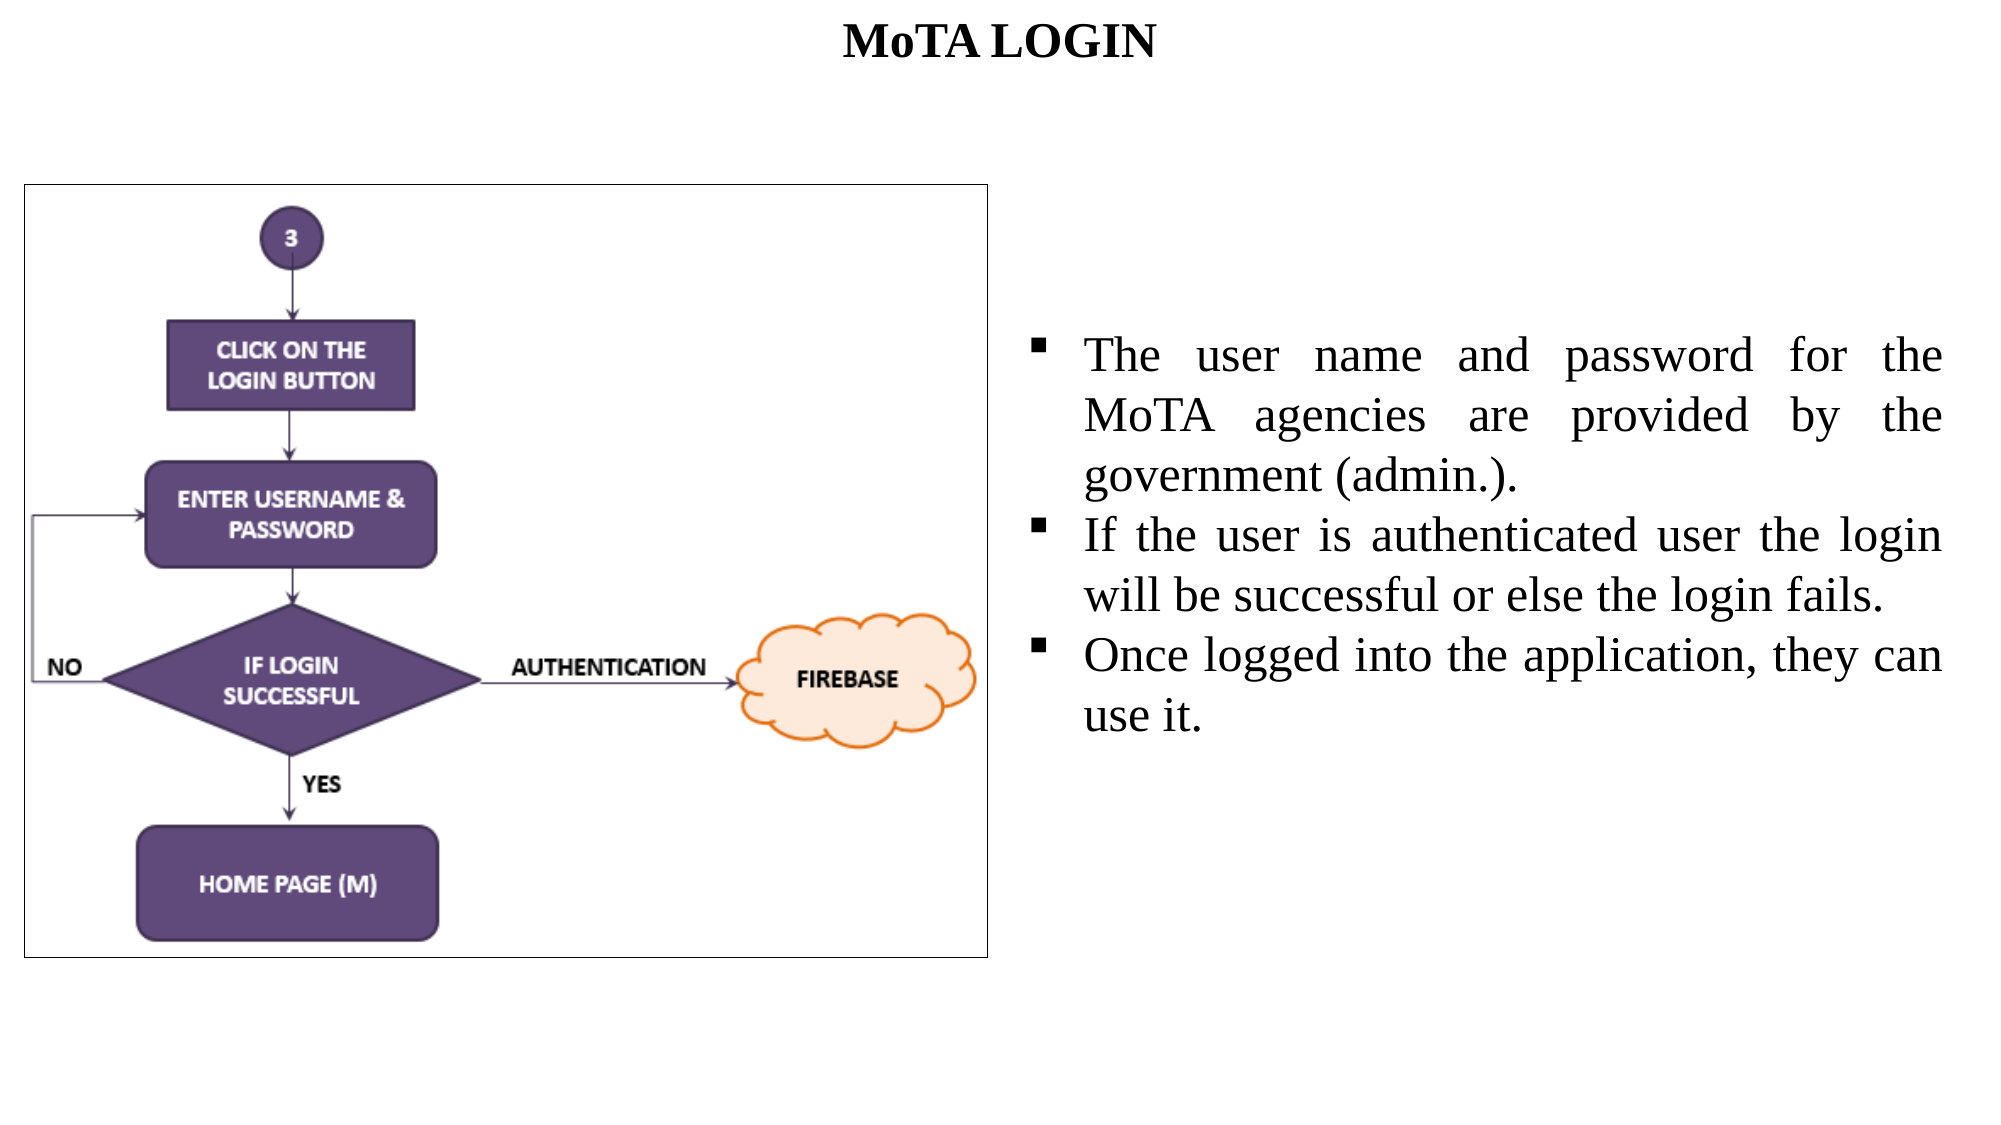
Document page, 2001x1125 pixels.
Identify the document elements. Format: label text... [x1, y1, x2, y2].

picture [24, 184, 988, 958]
text_box The user name and password for the MoTA agencies are provided by the government (admin.). If the user is authenticated user the login will be successful or else the login fails. Once logged into the application, they can use it. [1012, 314, 1959, 750]
text_box MoTA LOGIN [249, 0, 1750, 188]
